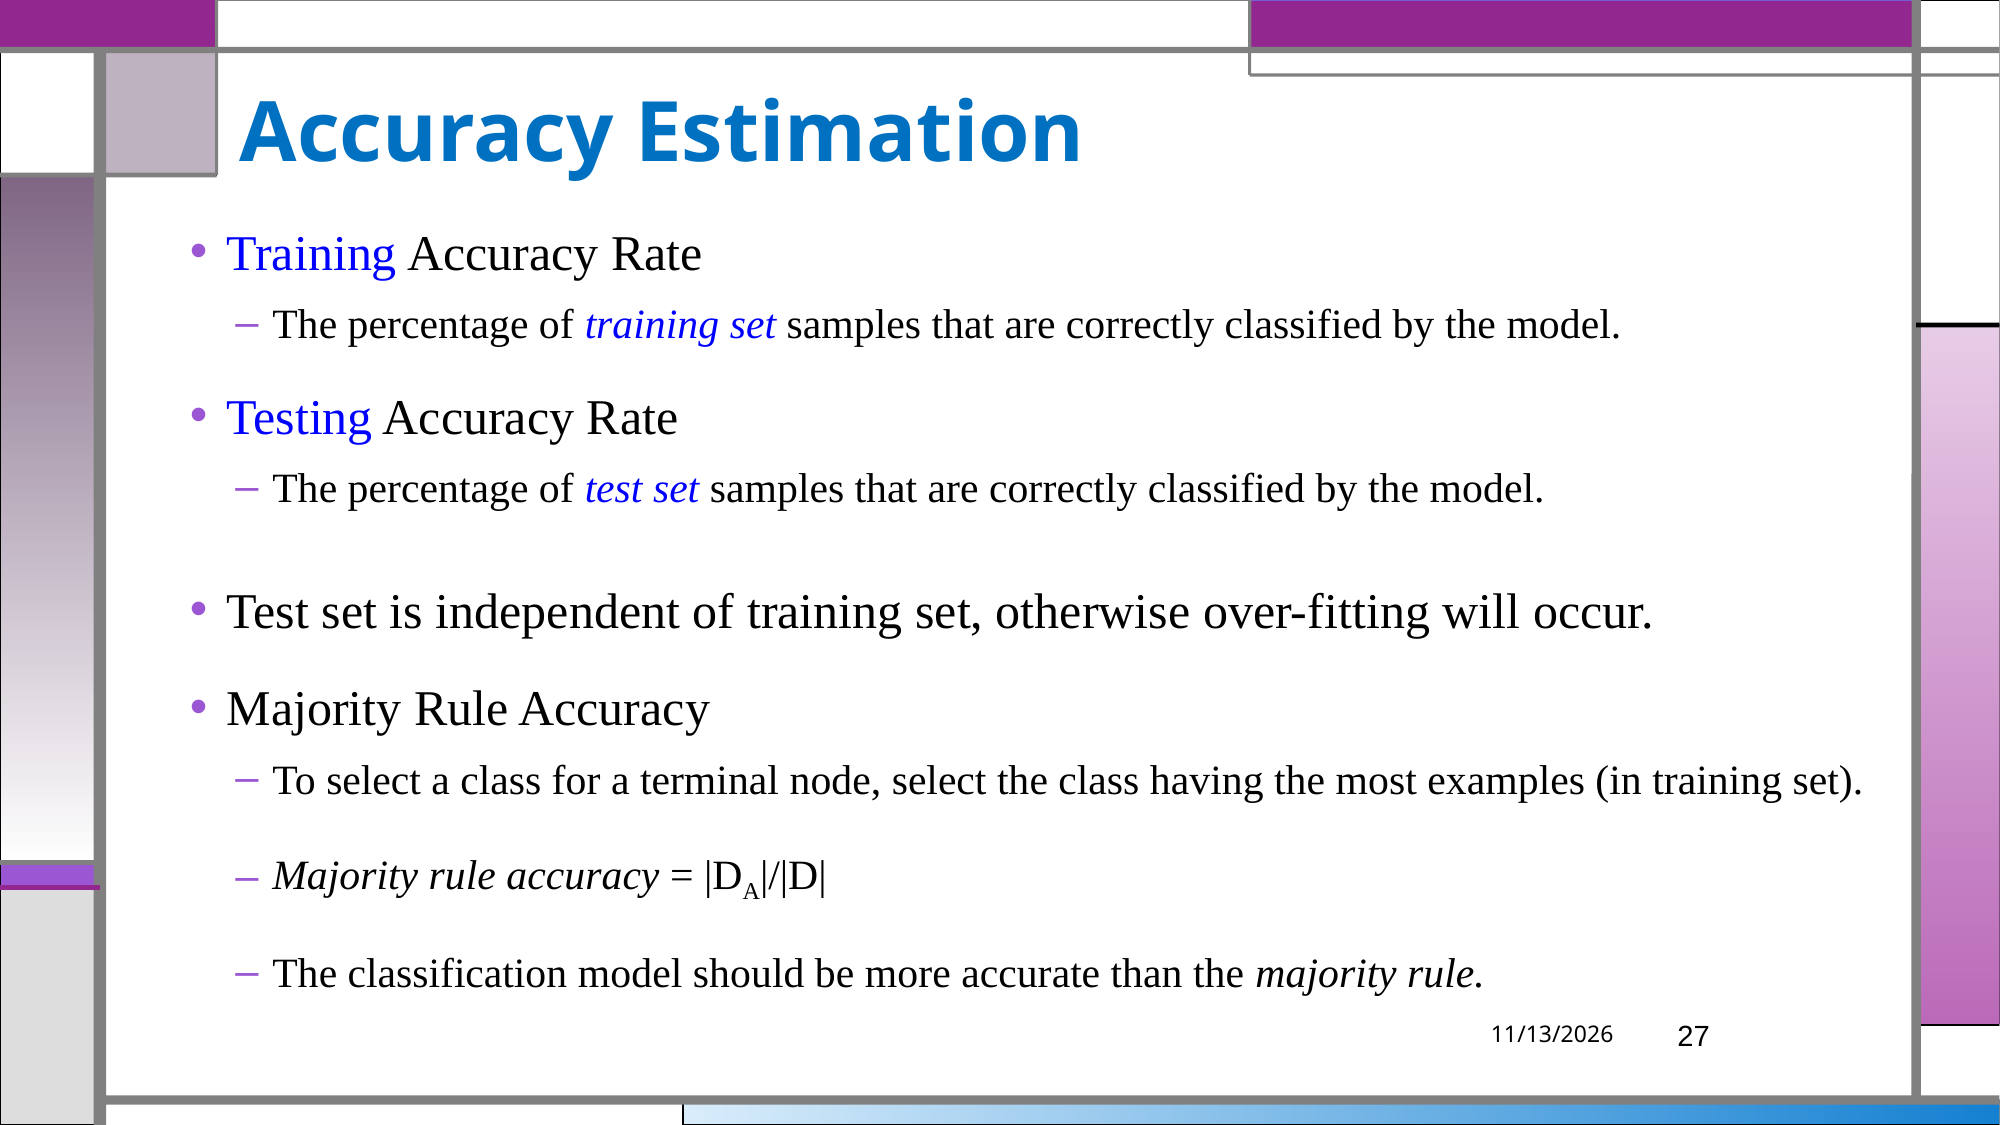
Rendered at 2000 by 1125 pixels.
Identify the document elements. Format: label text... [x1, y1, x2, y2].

slide_number 27 [1662, 1012, 1825, 1058]
title Accuracy Estimation [224, 24, 1800, 188]
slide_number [1412, 1012, 1629, 1058]
list Training Accuracy Rate The percentage of training set samples that are correctly classified by the model. Testing Accuracy Rate The percentage of test set samples that are correctly classified by the model. Test set is independent of training set, otherwise over-fitting will occur. Majority Rule Accuracy To select a class for a terminal node, select the class having the most examples (in training set). Majority rule accuracy = |DA|/|D| The classification model should be more accurate than the majority rule. [174, 212, 1919, 1013]
